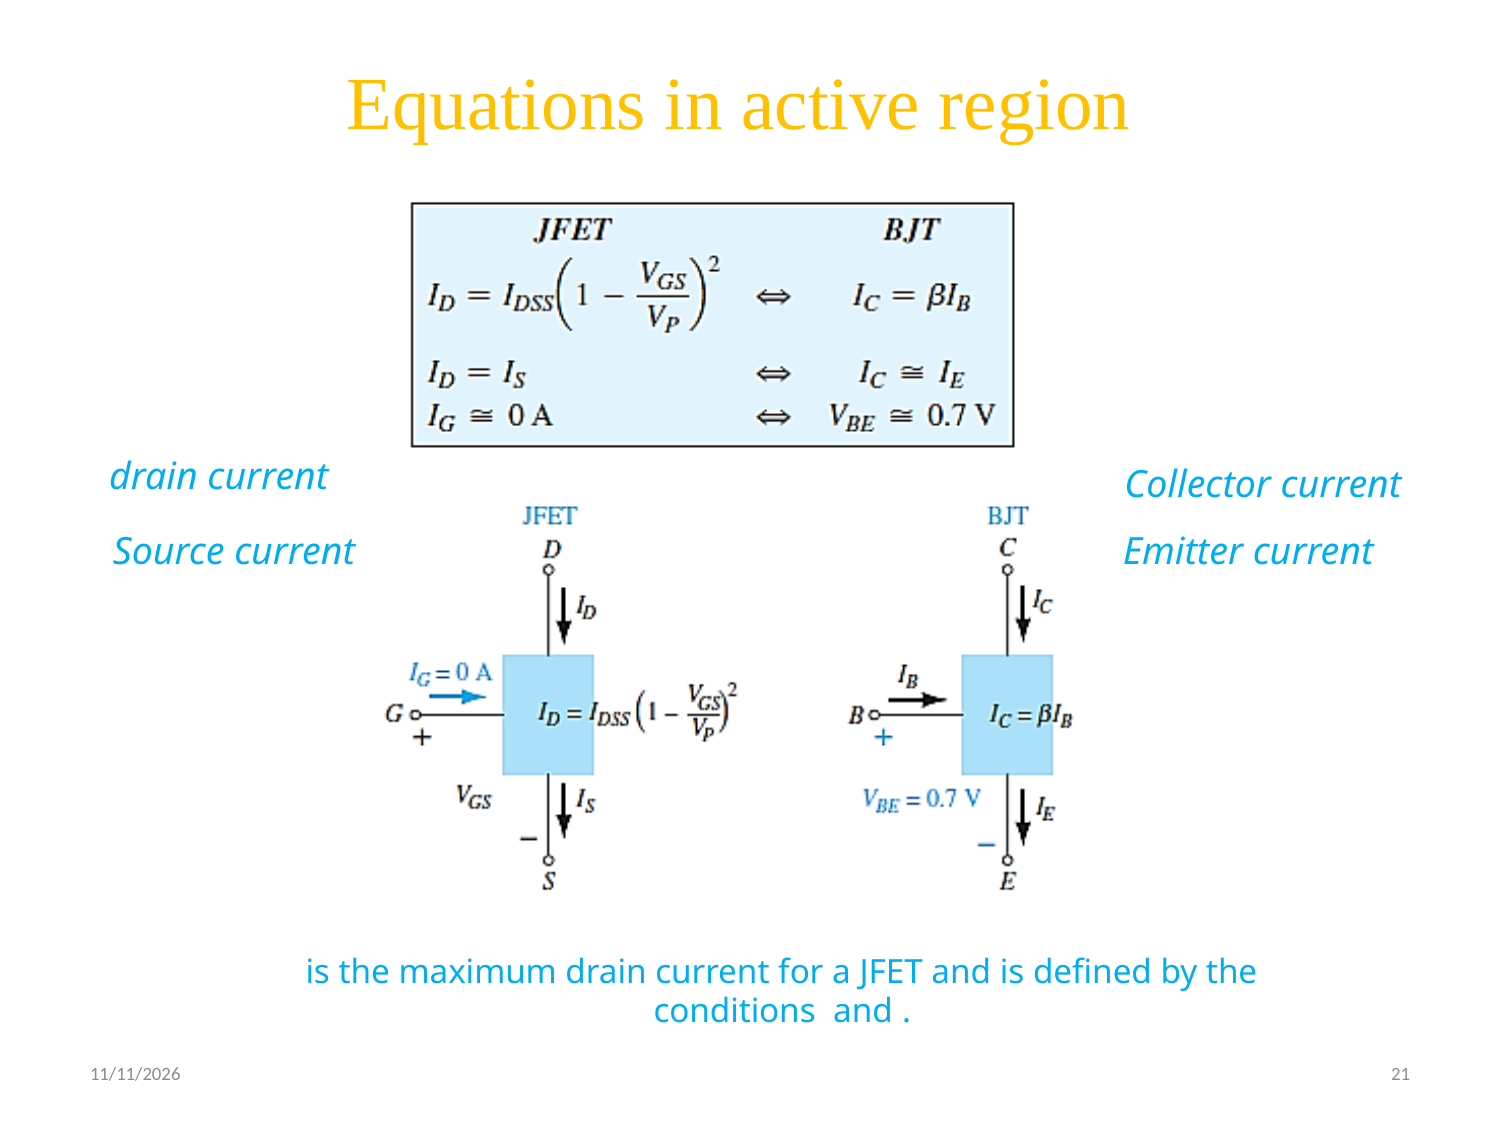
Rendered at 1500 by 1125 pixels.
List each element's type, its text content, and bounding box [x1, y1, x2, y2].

slide_number 17-Dec-22 [75, 1042, 425, 1103]
slide_number 21 [1074, 1042, 1425, 1103]
title Equations in active region [190, 33, 1306, 167]
picture [374, 195, 1086, 906]
